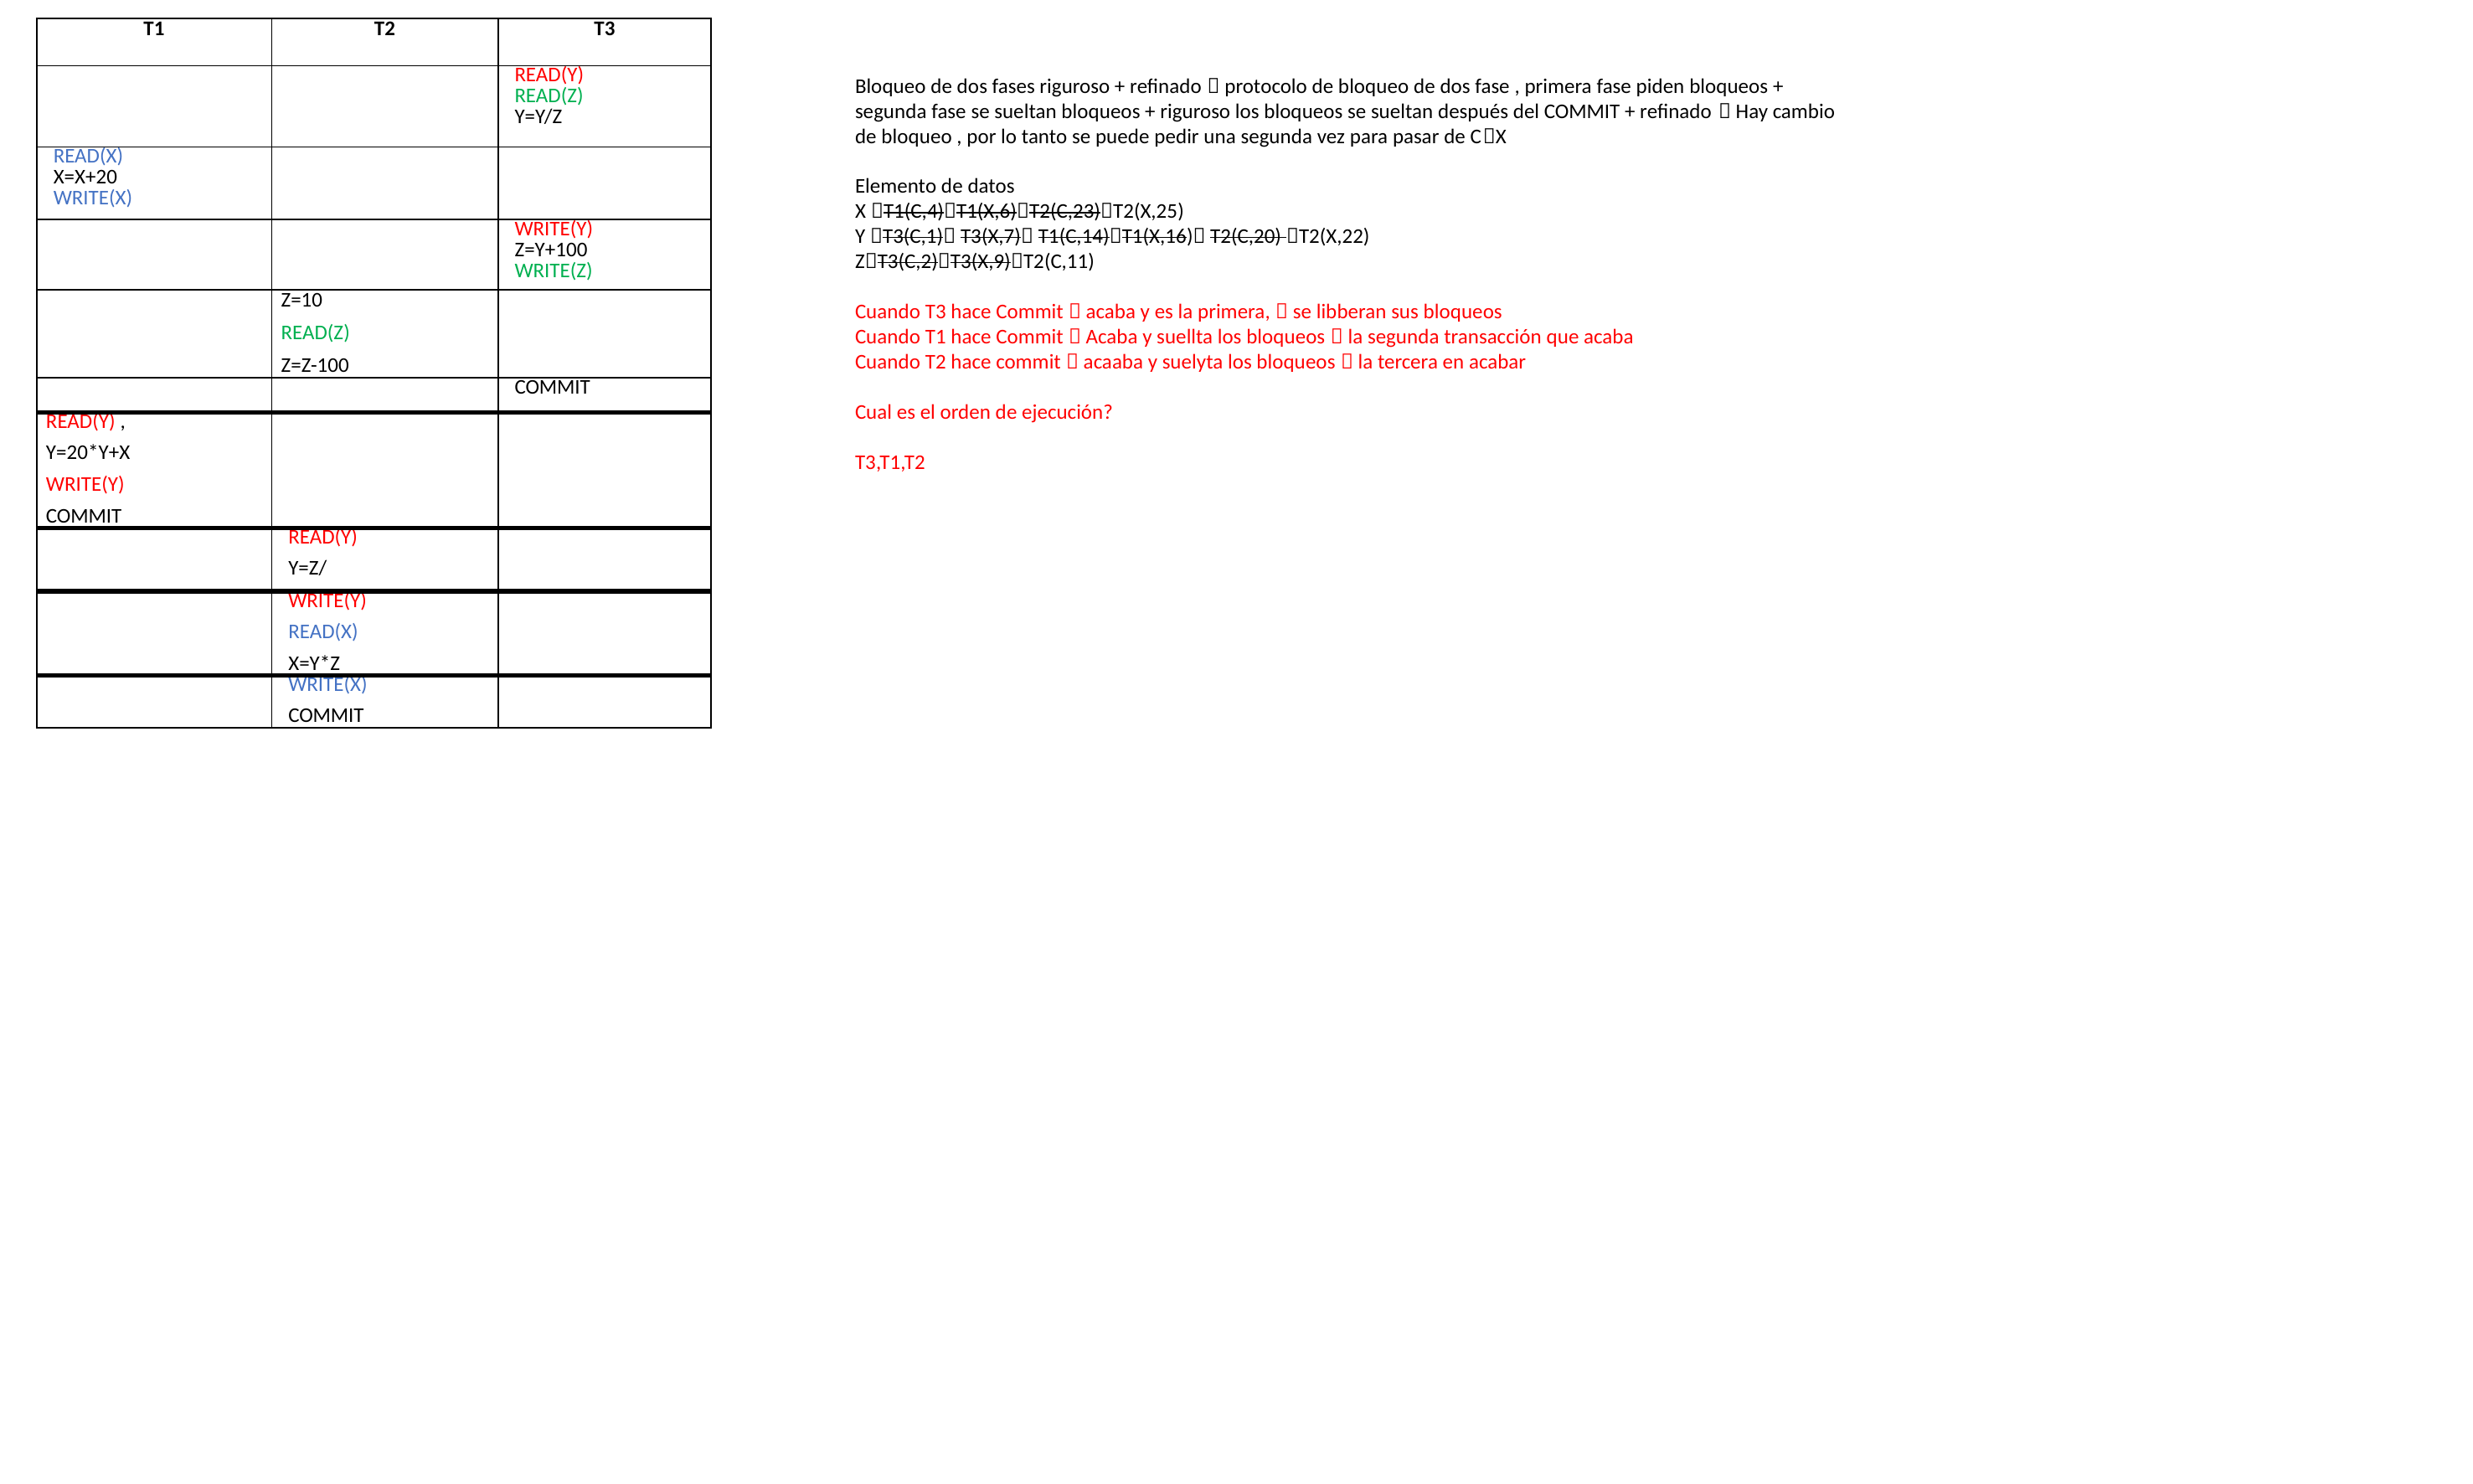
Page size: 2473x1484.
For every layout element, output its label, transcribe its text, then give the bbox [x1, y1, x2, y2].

table_cell [38, 594, 271, 673]
table_cell [272, 415, 497, 526]
table_header T3 [499, 19, 710, 65]
table_cell WRITE(Y) READ(X) X=Y*Z [272, 594, 497, 673]
table_cell WRITE(X) COMMIT [272, 678, 497, 727]
table_cell [499, 291, 710, 377]
table_cell [499, 415, 710, 526]
table_cell [272, 379, 497, 410]
table_cell [38, 220, 271, 289]
table_cell READ(Y) READ(Z) Y=Y/Z [499, 66, 710, 147]
table_cell [499, 530, 710, 589]
table_cell [38, 678, 271, 727]
table_cell [272, 66, 497, 147]
table_cell [38, 291, 271, 377]
table_cell [272, 147, 497, 219]
text_box Bloqueo de dos fases riguroso + refinado  protocolo de bloqueo de dos fase , primera fase piden bloqueos + segunda fase se sueltan bloqueos + riguroso los bloqueos se sueltan después del COMMIT + refinado  Hay cambio de bloqueo , por lo tanto se puede pedir una segunda vez para pasar de CX Elemento de datos X T1(C,4)T1(X,6)T2(C,23)T2(X,25) Y T3(C,1) T3(X,7) T1(C,14)T1(X,16) T2(C,20) T2(X,22) ZT3(C,2)T3(X,9)T2(C,11) Cuando T3 hace Commit  acaba y es la primera,  se libberan sus bloqueos Cuando T1 hace Commit  Acaba y suellta los bloqueos  la segunda transacción que acaba Cuando T2 hace commit  acaaba y suelyta los bloqueos  la tercera en acabar Cual es el orden de ejecución? T3,T1,T2 [842, 40, 1866, 605]
table_header T2 [272, 19, 497, 65]
table_cell COMMIT [499, 379, 710, 410]
table_cell READ(Y) Y=Z/ [272, 530, 497, 589]
table_cell WRITE(Y) Z=Y+100 WRITE(Z) [499, 220, 710, 289]
table_cell READ(Y) , Y=20*Y+X WRITE(Y) COMMIT [38, 415, 271, 526]
table_cell [499, 678, 710, 727]
table_cell [272, 220, 497, 289]
table_cell [499, 594, 710, 673]
table_cell Z=10 READ(Z) Z=Z-100 [272, 291, 497, 377]
table_cell [38, 66, 271, 147]
table_cell [499, 147, 710, 219]
table_cell [38, 530, 271, 589]
table_header T1 [38, 19, 271, 65]
table_cell [38, 379, 271, 410]
table_cell READ(X) X=X+20 WRITE(X) [38, 147, 271, 219]
